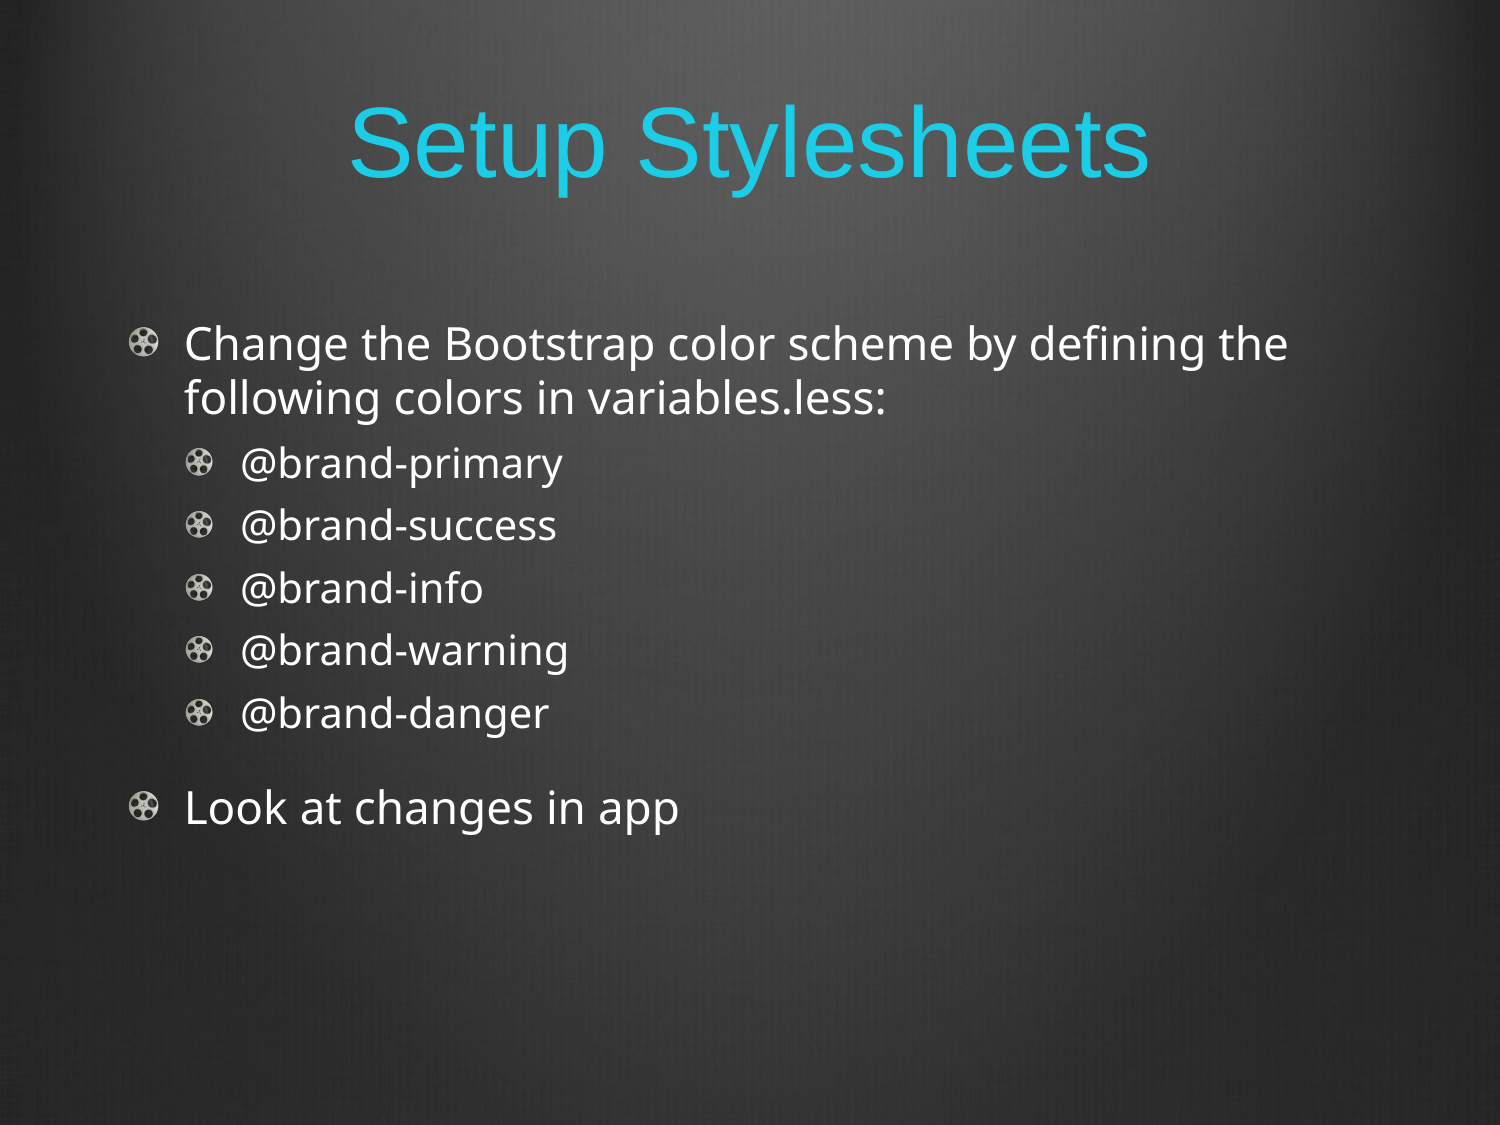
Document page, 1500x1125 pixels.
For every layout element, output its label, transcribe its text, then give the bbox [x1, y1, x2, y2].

list Change the Bootstrap color scheme by defining the following colors in variables.less: @brand-primary @brand-success @brand-info @brand-warning @brand-danger Look at changes in app [112, 306, 1388, 1005]
picture [184, 509, 214, 539]
picture [127, 789, 160, 822]
picture [184, 697, 214, 727]
picture [184, 634, 214, 664]
picture [184, 572, 214, 602]
title Setup Stylesheets [112, 19, 1388, 255]
picture [184, 446, 214, 477]
picture [127, 325, 160, 358]
